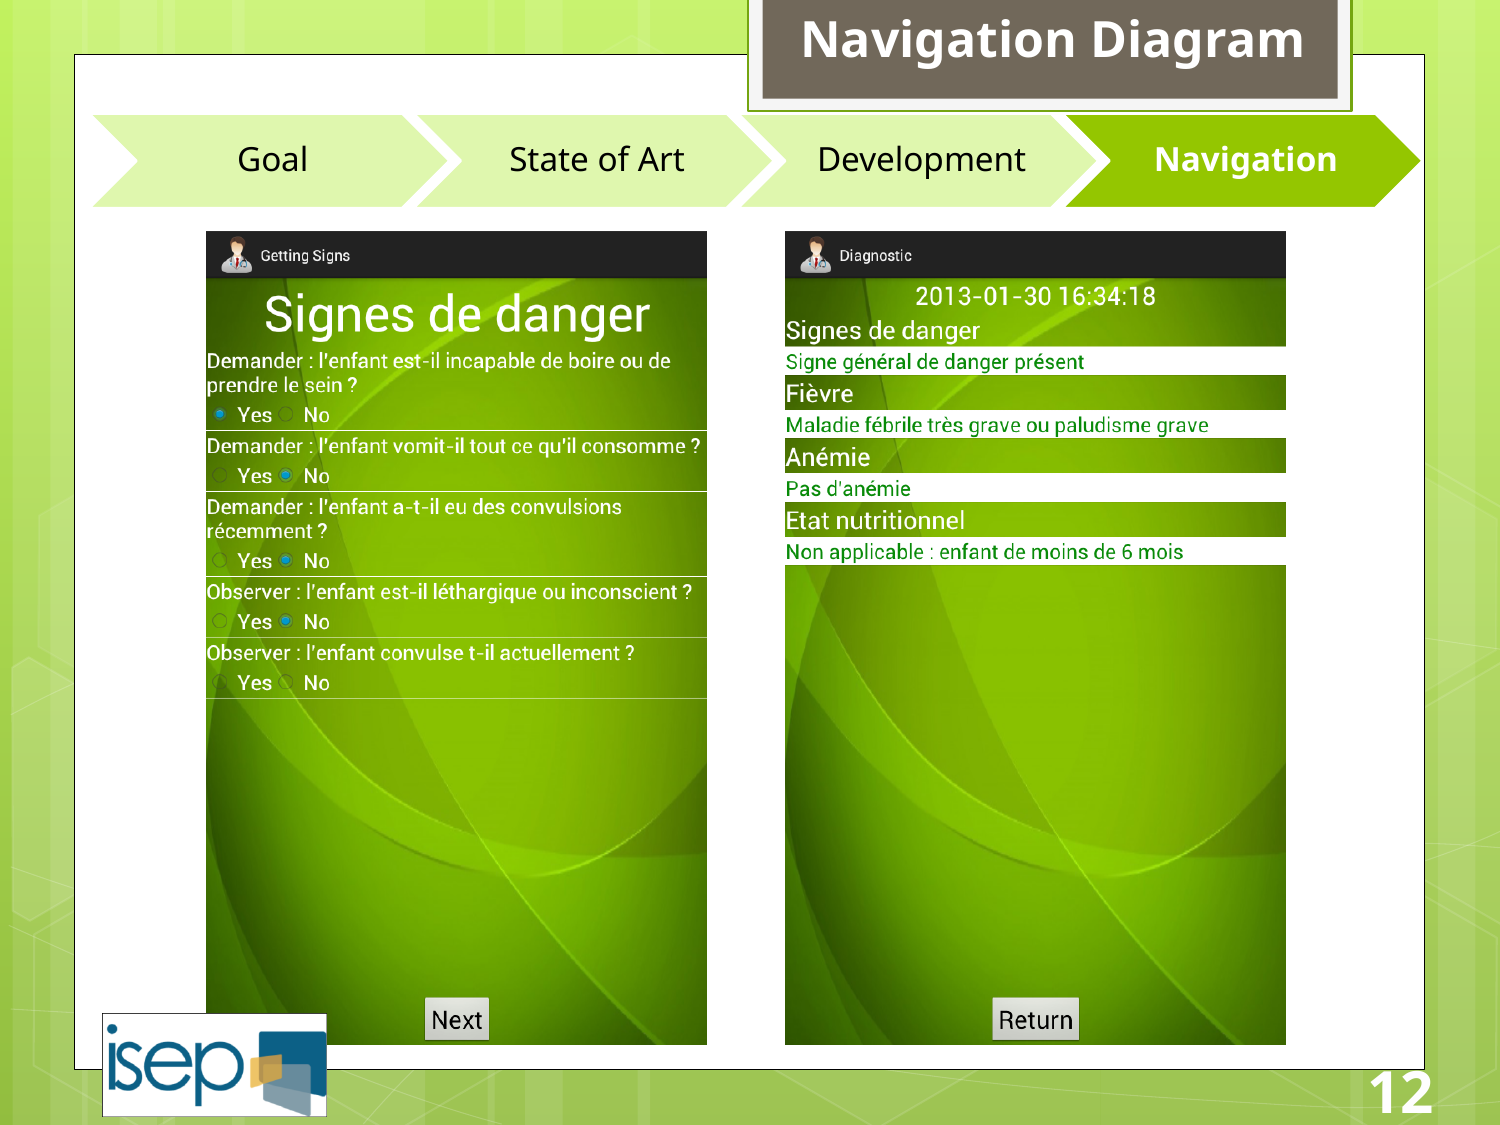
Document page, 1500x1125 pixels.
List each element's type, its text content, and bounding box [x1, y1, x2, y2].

text_box Navigation Diagram [785, 0, 1329, 75]
picture [785, 231, 1286, 1046]
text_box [88, 113, 1424, 209]
picture [102, 231, 707, 1117]
slide_number 12 [1352, 1065, 1500, 1125]
